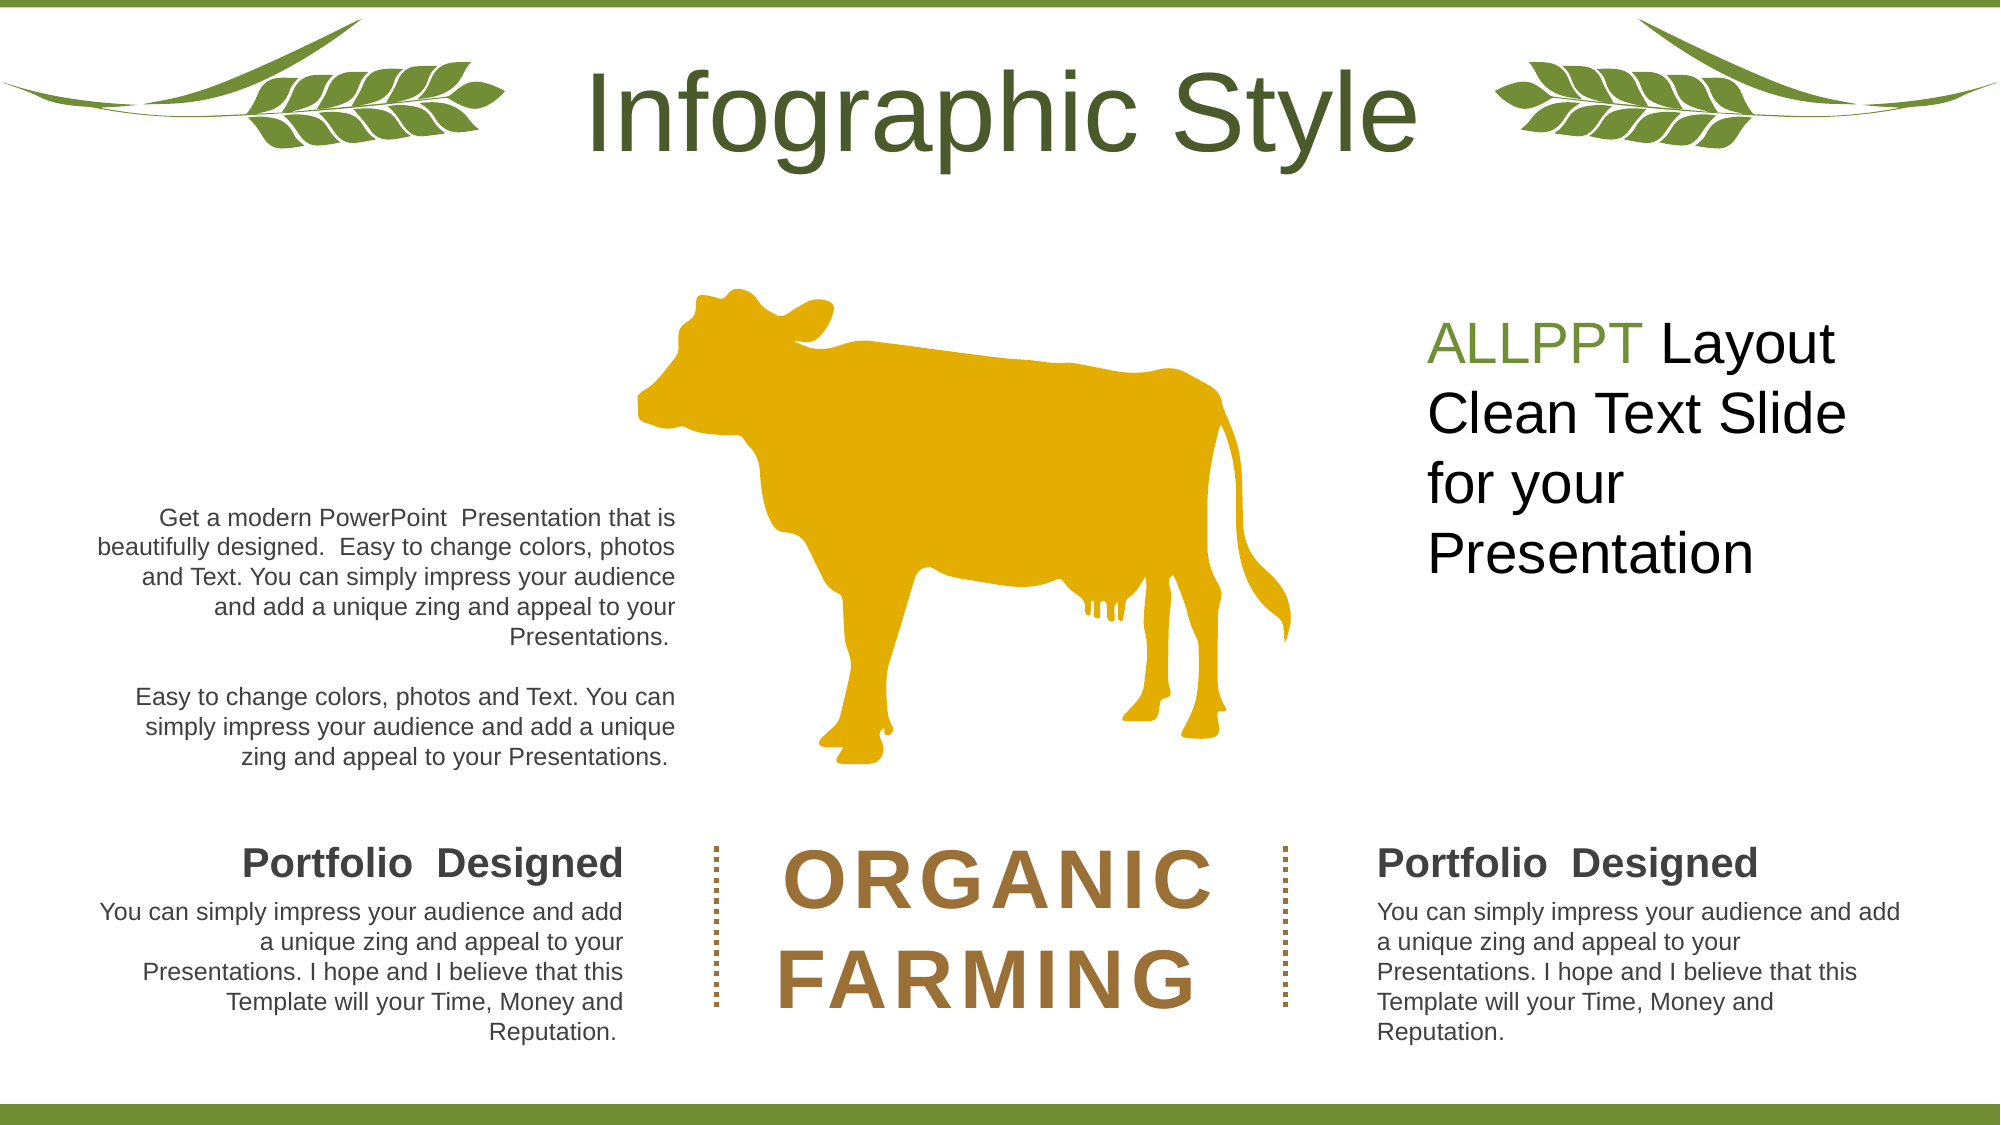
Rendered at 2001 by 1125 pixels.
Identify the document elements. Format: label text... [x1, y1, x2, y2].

list Infographic Style [53, 55, 1952, 175]
text_box ORGANIC FARMING [753, 818, 1248, 1033]
text_box ALLPPT Layout Clean Text Slide for your Presentation [1412, 297, 1921, 592]
text_box Get a modern PowerPoint Presentation that is beautifully designed. Easy to change colors, photos and Text. You can simply impress your audience and add a unique zing and appeal to your Presentations. Easy to change colors, photos and Text. You can simply impress your audience and add a unique zing and appeal to your Presentations. [79, 493, 692, 778]
text_box [637, 288, 1291, 765]
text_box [1362, 829, 1924, 1025]
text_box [77, 829, 640, 1025]
